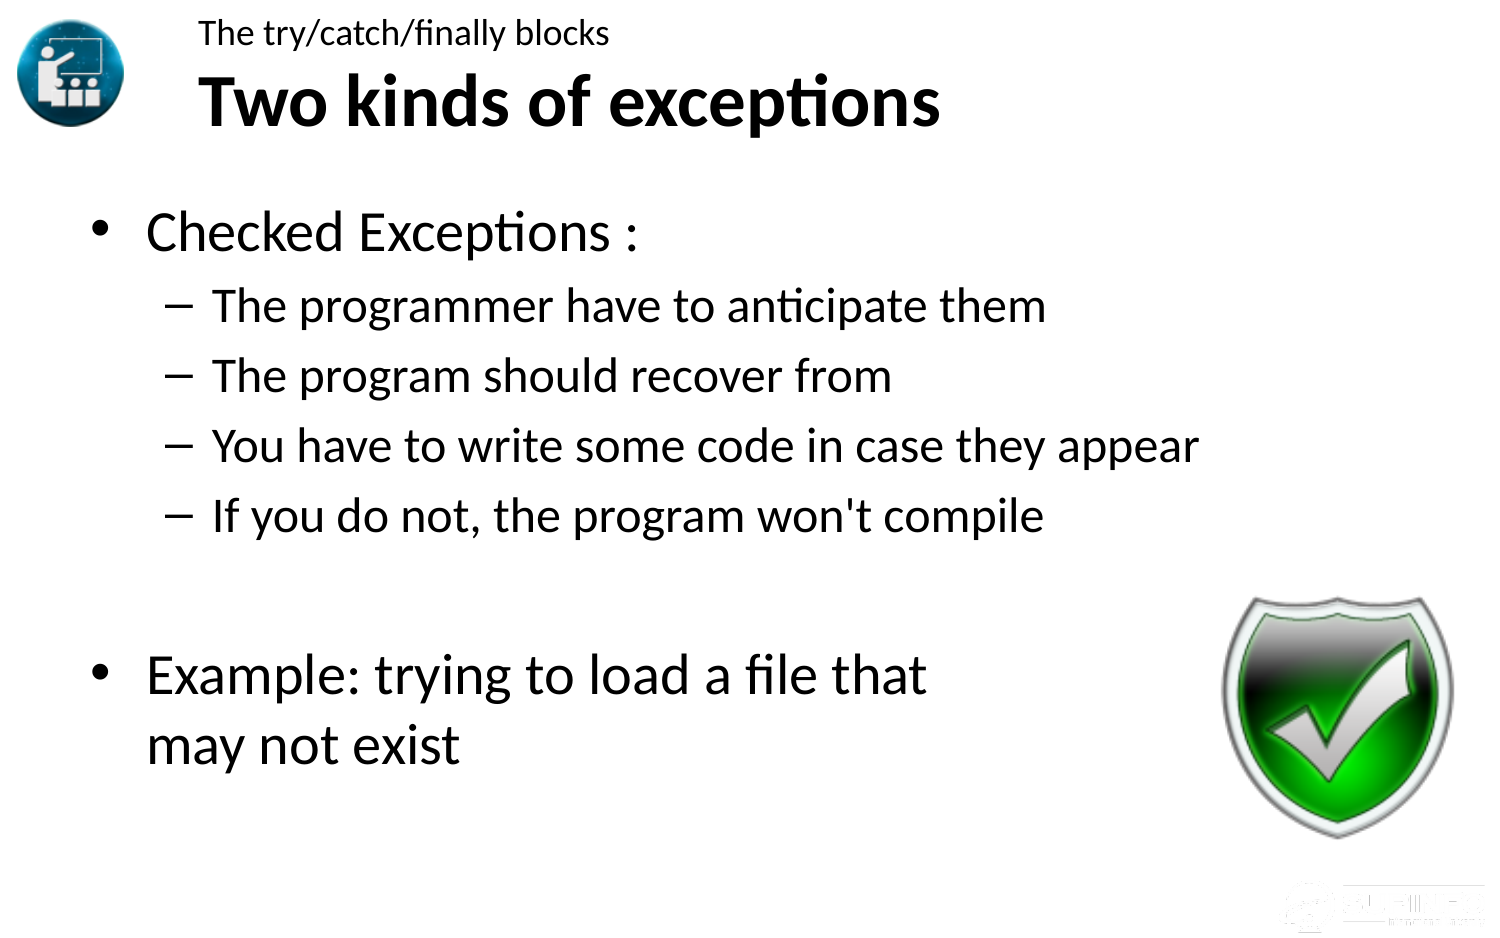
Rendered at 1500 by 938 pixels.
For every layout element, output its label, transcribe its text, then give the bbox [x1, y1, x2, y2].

title Two kinds of exceptions [183, 56, 1459, 138]
list The try/catch/finally blocks [183, 0, 1459, 56]
picture [1203, 586, 1471, 854]
picture [17, 19, 125, 127]
picture [1269, 870, 1494, 938]
picture [49, 37, 102, 75]
list Checked Exceptions : The programmer have to anticipate them The program should recover from You have to write some code in case they appear If you do not, the program won't compile Example: trying to load a file that may not exist [75, 185, 1459, 880]
picture [39, 46, 101, 107]
